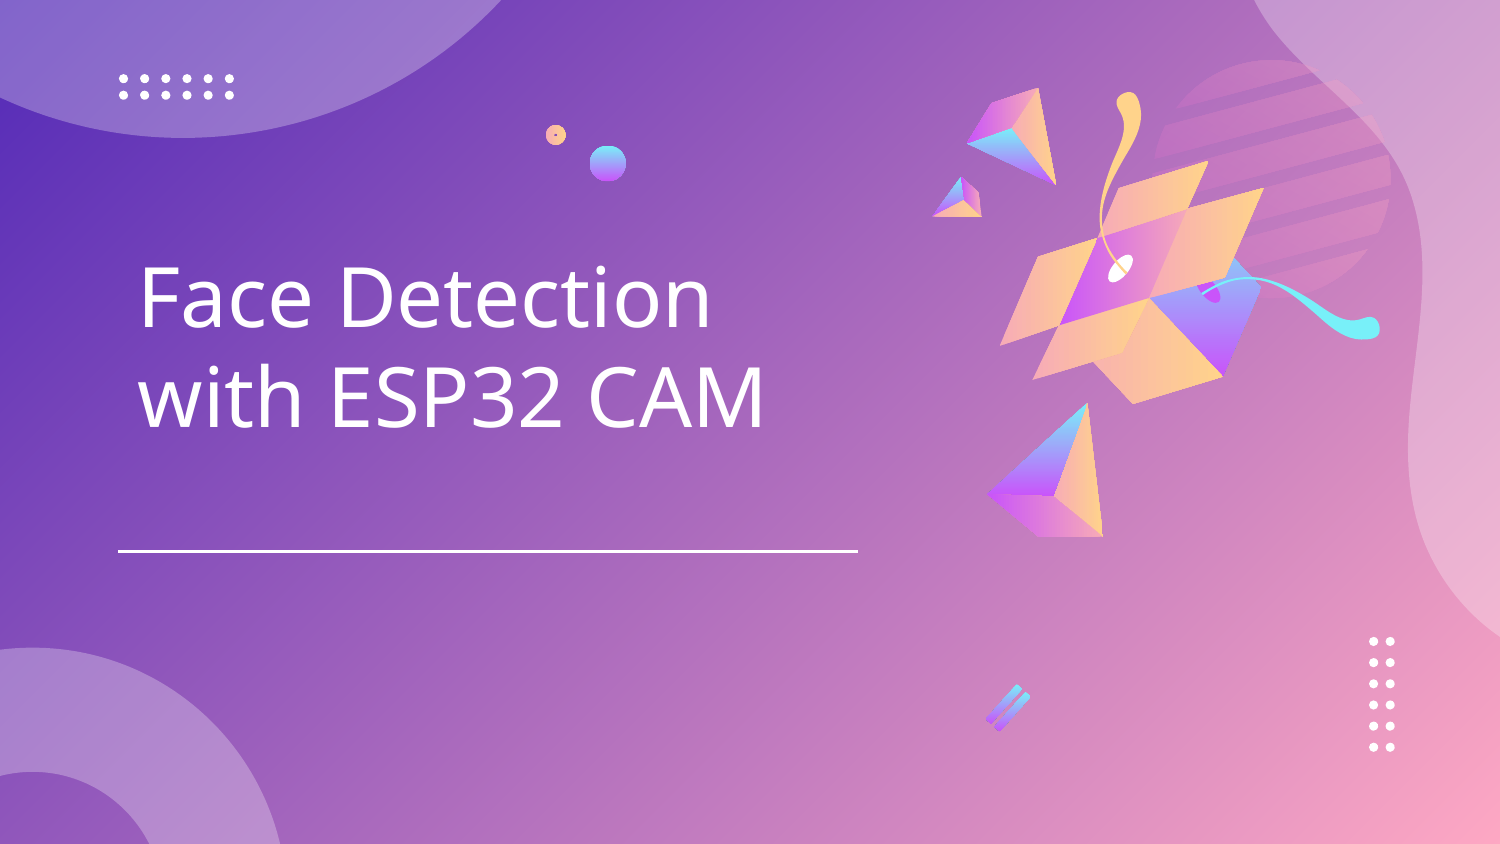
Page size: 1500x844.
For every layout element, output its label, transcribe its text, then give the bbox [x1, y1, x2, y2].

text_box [162, 29, 191, 146]
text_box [1368, 636, 1397, 753]
text_box [589, 145, 626, 182]
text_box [985, 683, 1031, 732]
title Face Detection with ESP32 CAM [122, 243, 813, 445]
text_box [1146, 44, 1397, 314]
text_box [545, 125, 566, 145]
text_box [931, 87, 1383, 538]
